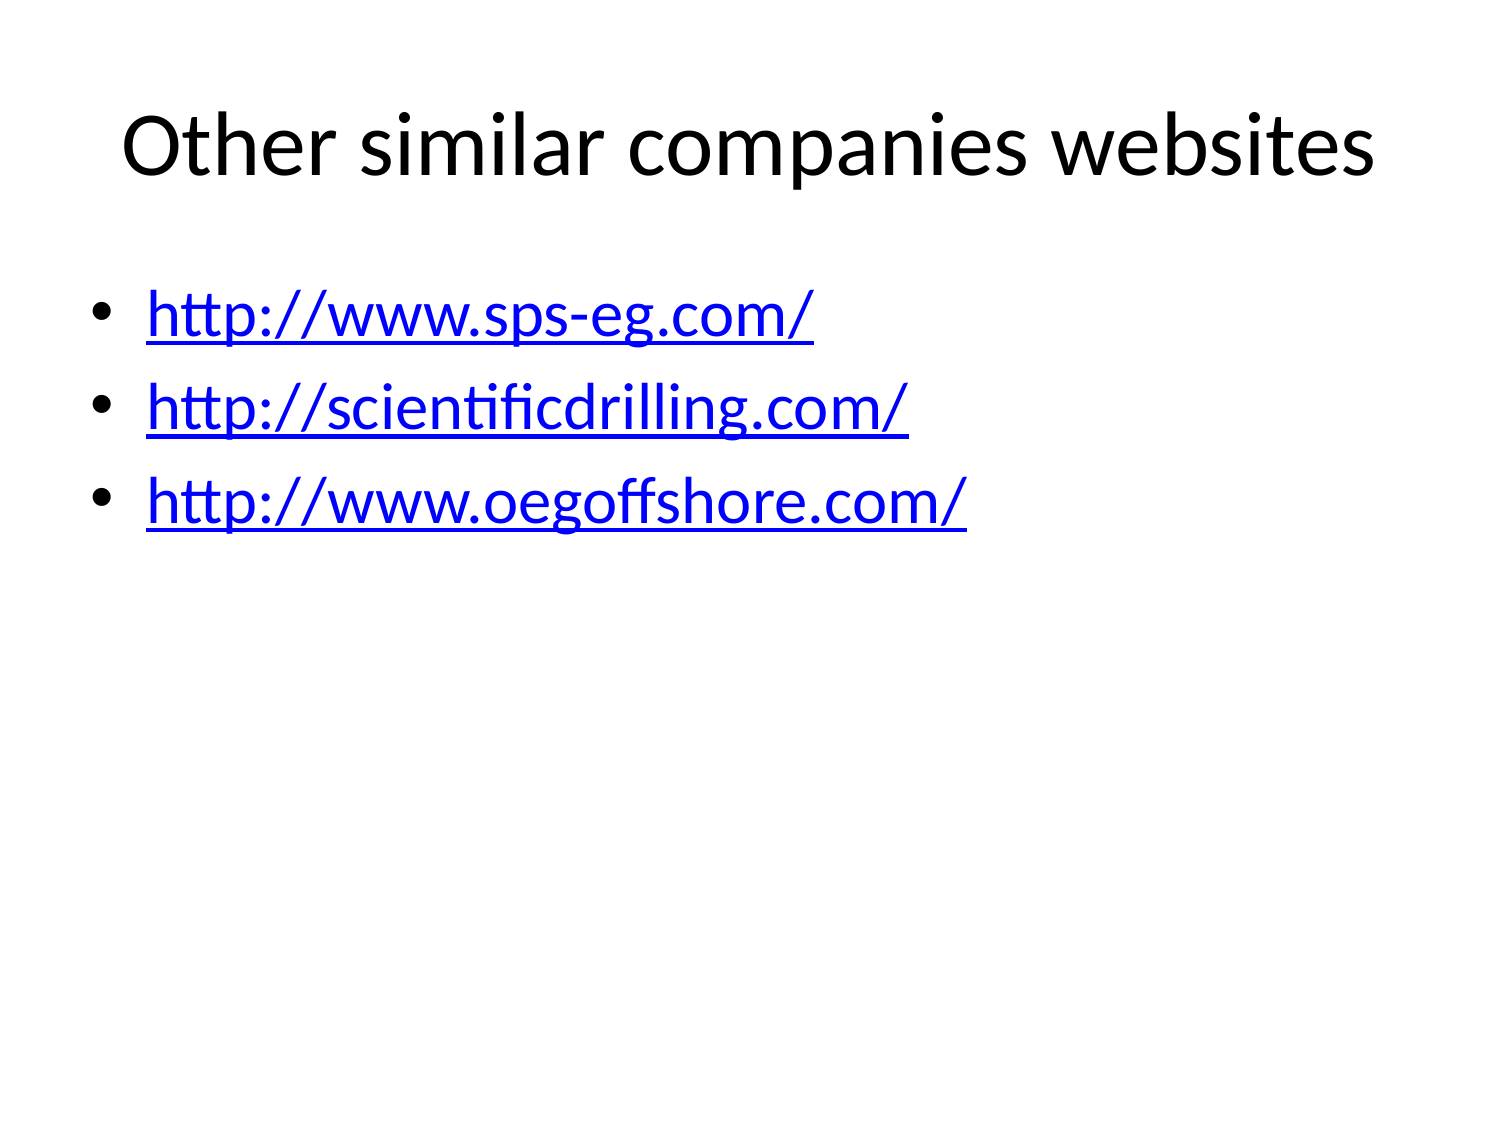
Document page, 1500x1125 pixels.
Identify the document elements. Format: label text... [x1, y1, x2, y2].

title Other similar companies websites [75, 45, 1425, 233]
list http://www.sps-eg.com/ http://scientificdrilling.com/ http://www.oegoffshore.com/ [75, 262, 1425, 1005]
